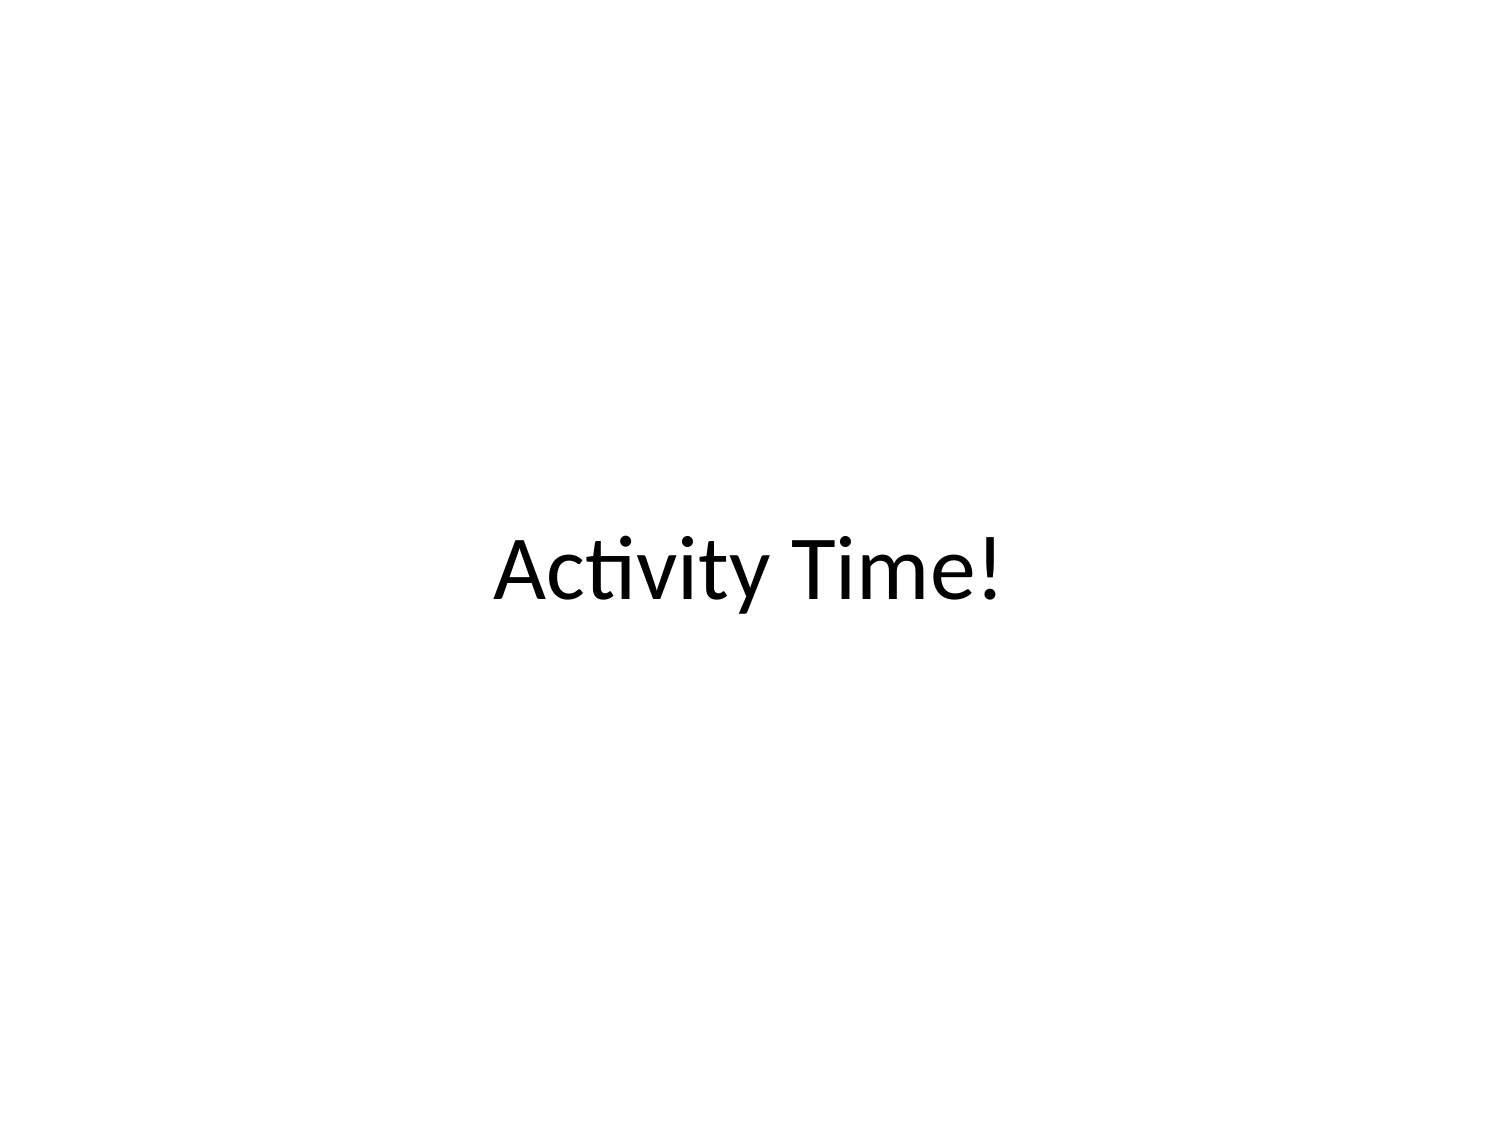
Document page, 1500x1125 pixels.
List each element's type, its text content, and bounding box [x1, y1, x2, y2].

title Activity Time! [75, 468, 1425, 657]
